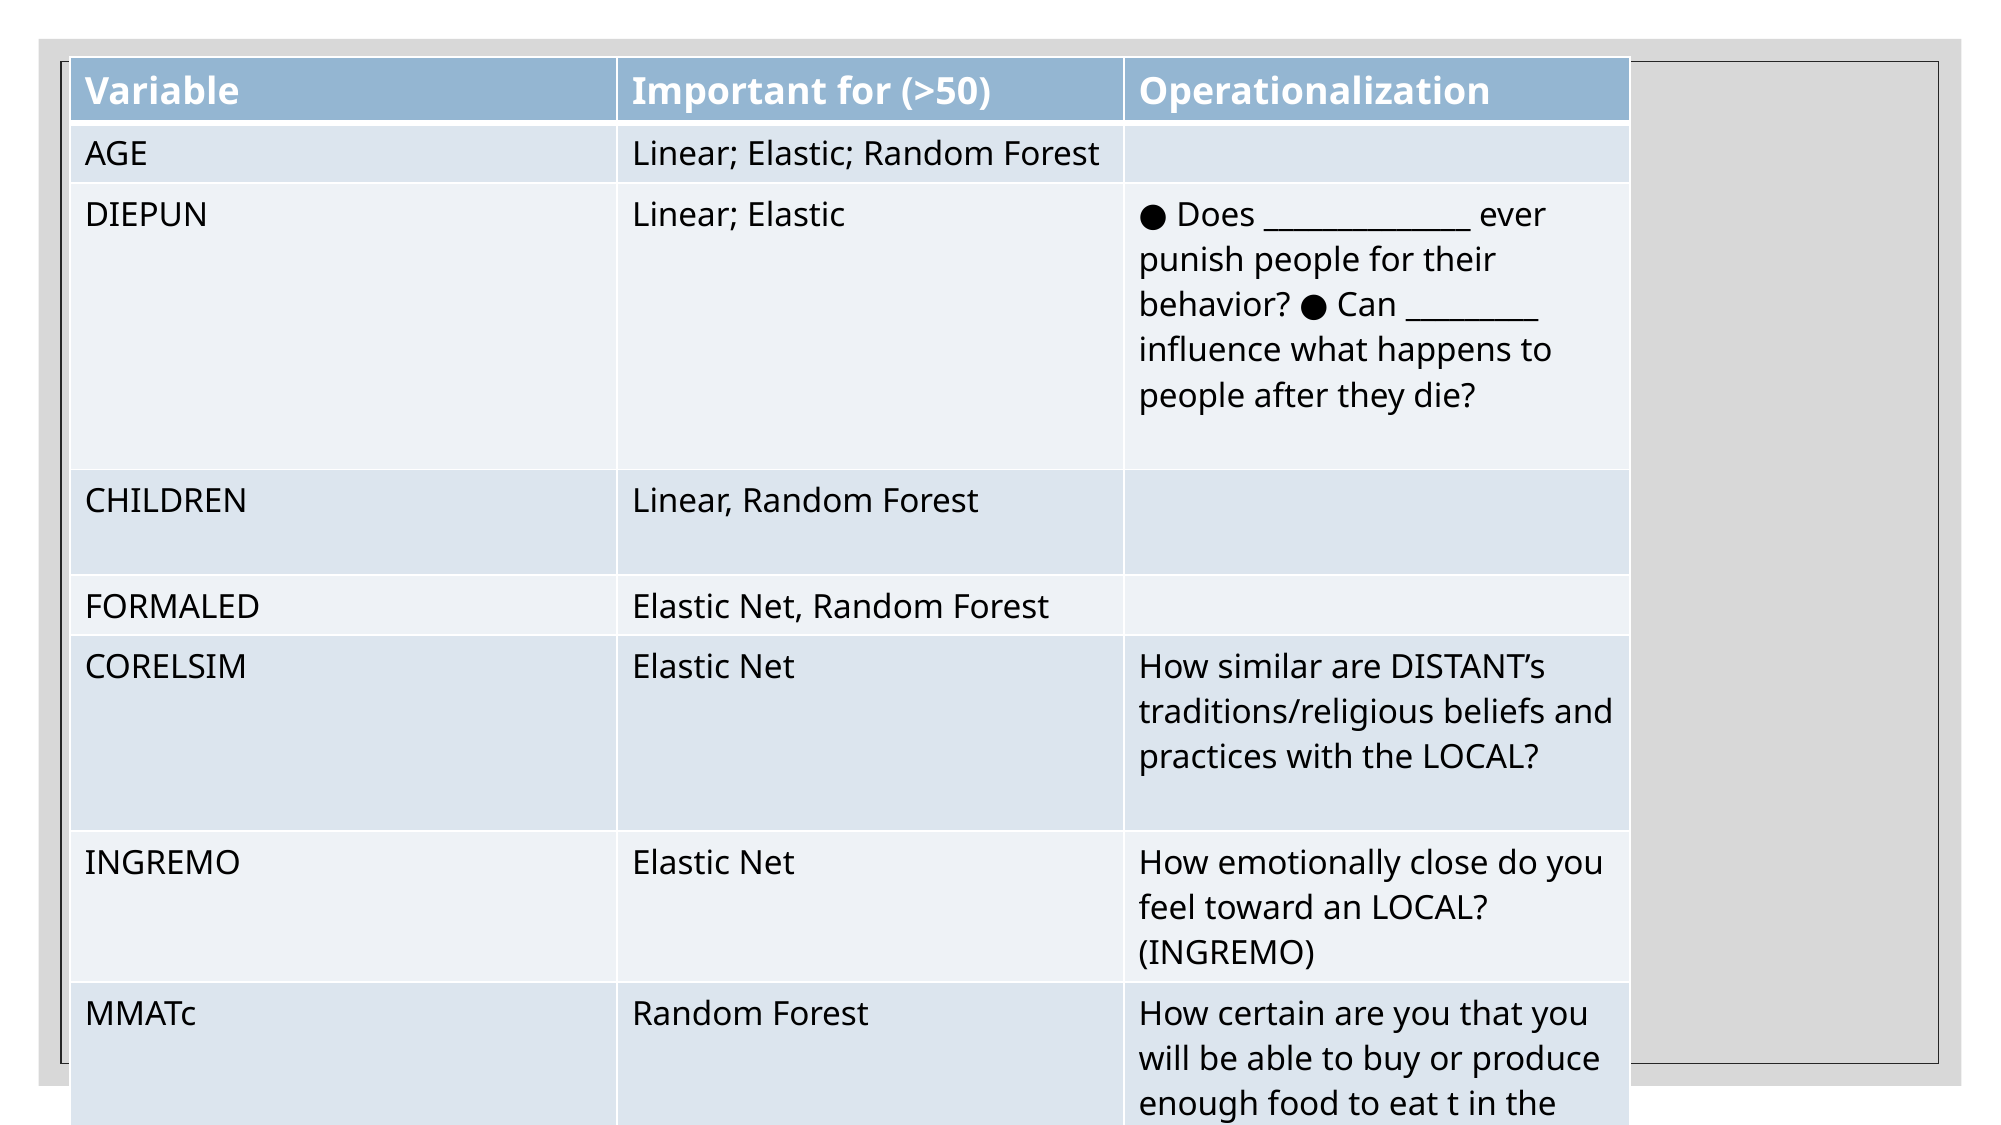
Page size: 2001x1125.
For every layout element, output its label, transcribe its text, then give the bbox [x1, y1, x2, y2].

table_cell [1125, 126, 1629, 182]
table_cell DIEPUN [71, 184, 616, 469]
table_cell Linear; Elastic; Random Forest [618, 126, 1123, 182]
table_cell CHILDREN [71, 470, 616, 574]
table_cell FORMALED [71, 576, 616, 634]
table_cell MMATc [71, 983, 616, 1125]
table_header Important for (>50) [618, 58, 1123, 120]
table_cell CORELSIM [71, 636, 616, 830]
table_cell AGE [71, 126, 616, 182]
table_header Operationalization [1125, 58, 1629, 120]
table_cell Elastic Net, Random Forest [618, 576, 1123, 634]
table_cell Elastic Net [618, 832, 1123, 981]
table_cell ● Does ______________ ever punish people for their behavior? ● Can _________ influence what happens to people after they die? [1125, 184, 1629, 469]
table_cell How similar are DISTANT’s traditions/religious beliefs and practices with the LOCAL? [1125, 636, 1629, 830]
table_cell Elastic Net [618, 636, 1123, 830]
table_cell Linear, Random Forest [618, 470, 1123, 574]
table_cell [1125, 576, 1629, 634]
table_header Variable [71, 58, 616, 120]
table_cell Random Forest [618, 983, 1123, 1125]
table_cell How emotionally close do you feel toward an LOCAL? (INGREMO) [1125, 832, 1629, 981]
table_cell How certain are you that you will be able to buy or produce enough food to eat t in the next _________? [1125, 983, 1629, 1125]
table_cell Linear; Elastic [618, 184, 1123, 469]
table_cell INGREMO [71, 832, 616, 981]
table_cell [1125, 470, 1629, 574]
